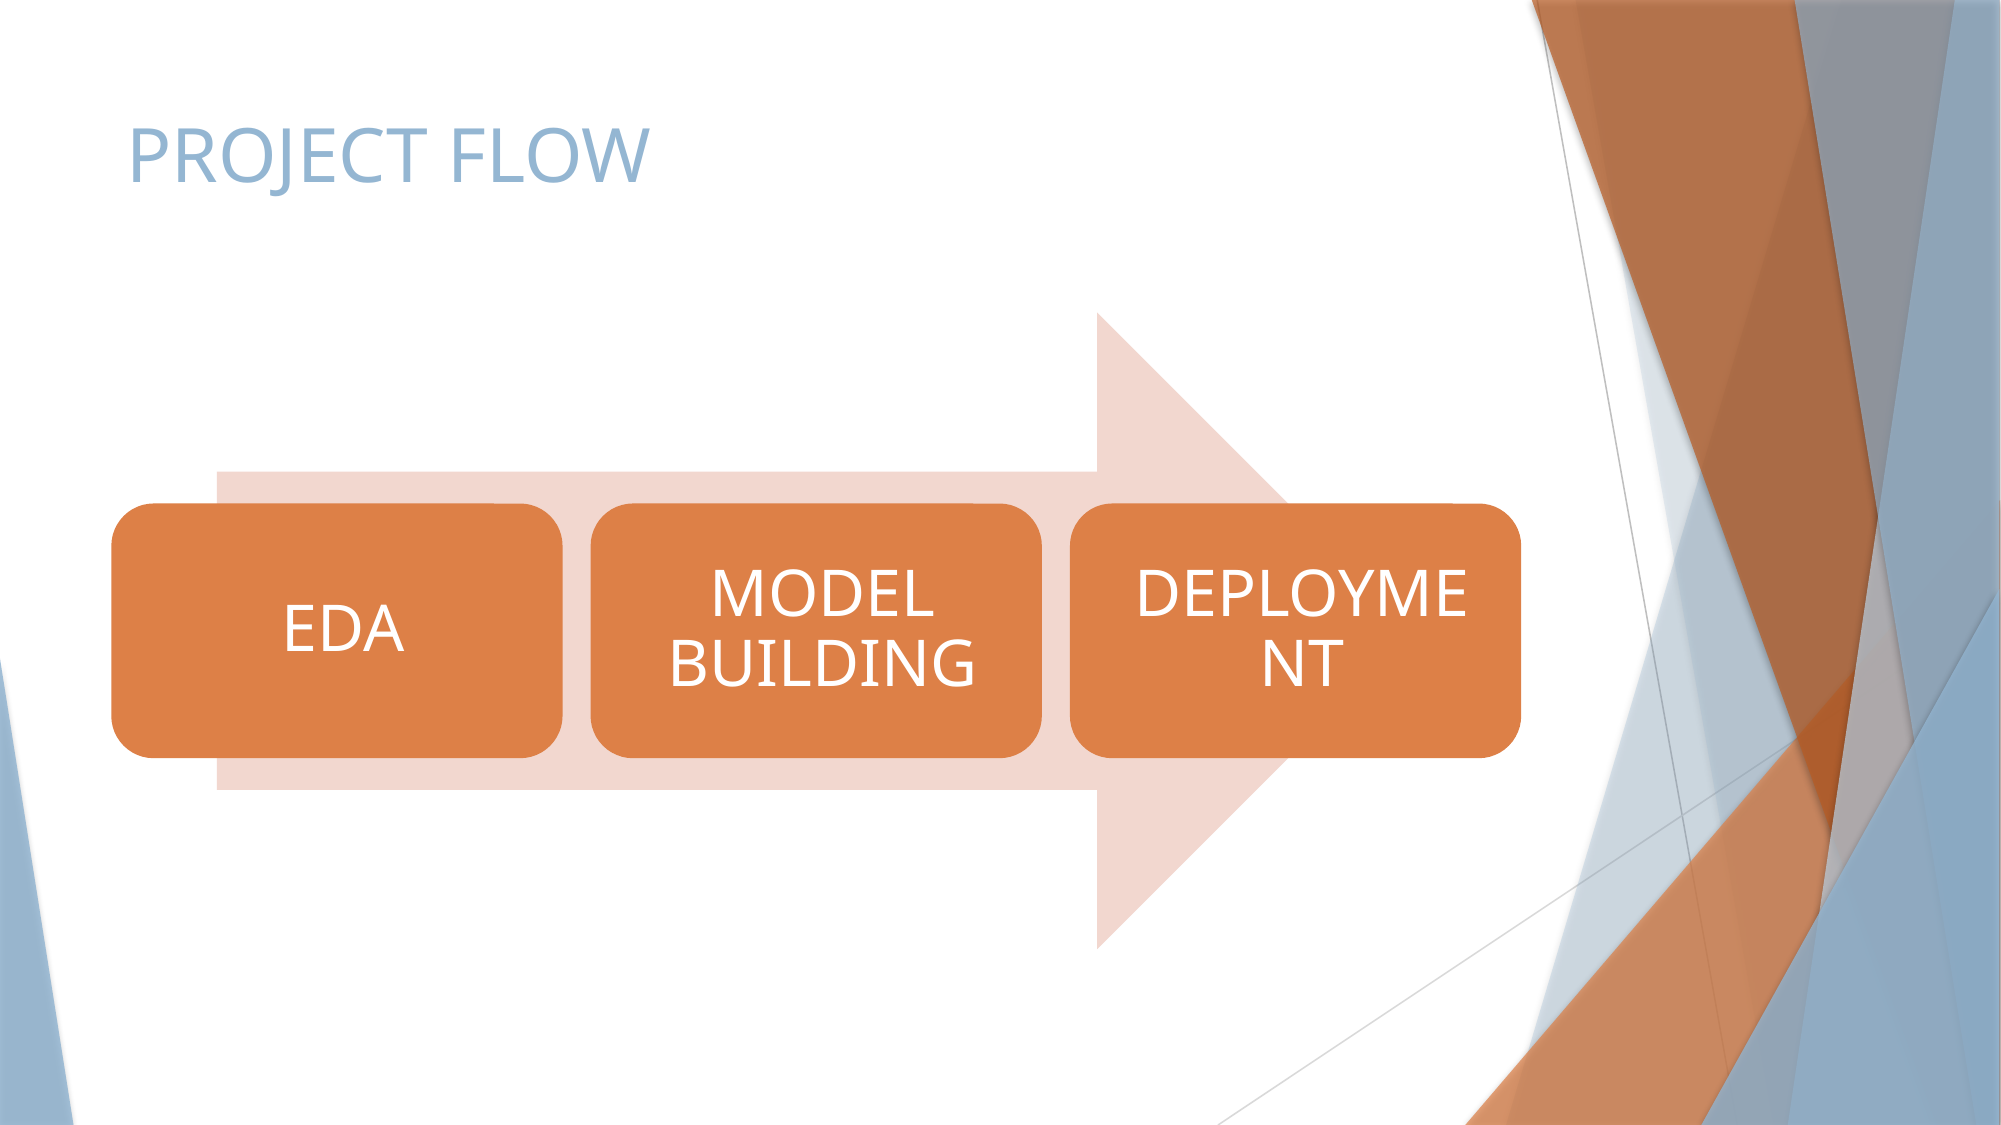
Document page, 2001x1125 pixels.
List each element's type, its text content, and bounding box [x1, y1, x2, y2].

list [110, 311, 1522, 950]
title PROJECT FLOW [111, 99, 1522, 220]
